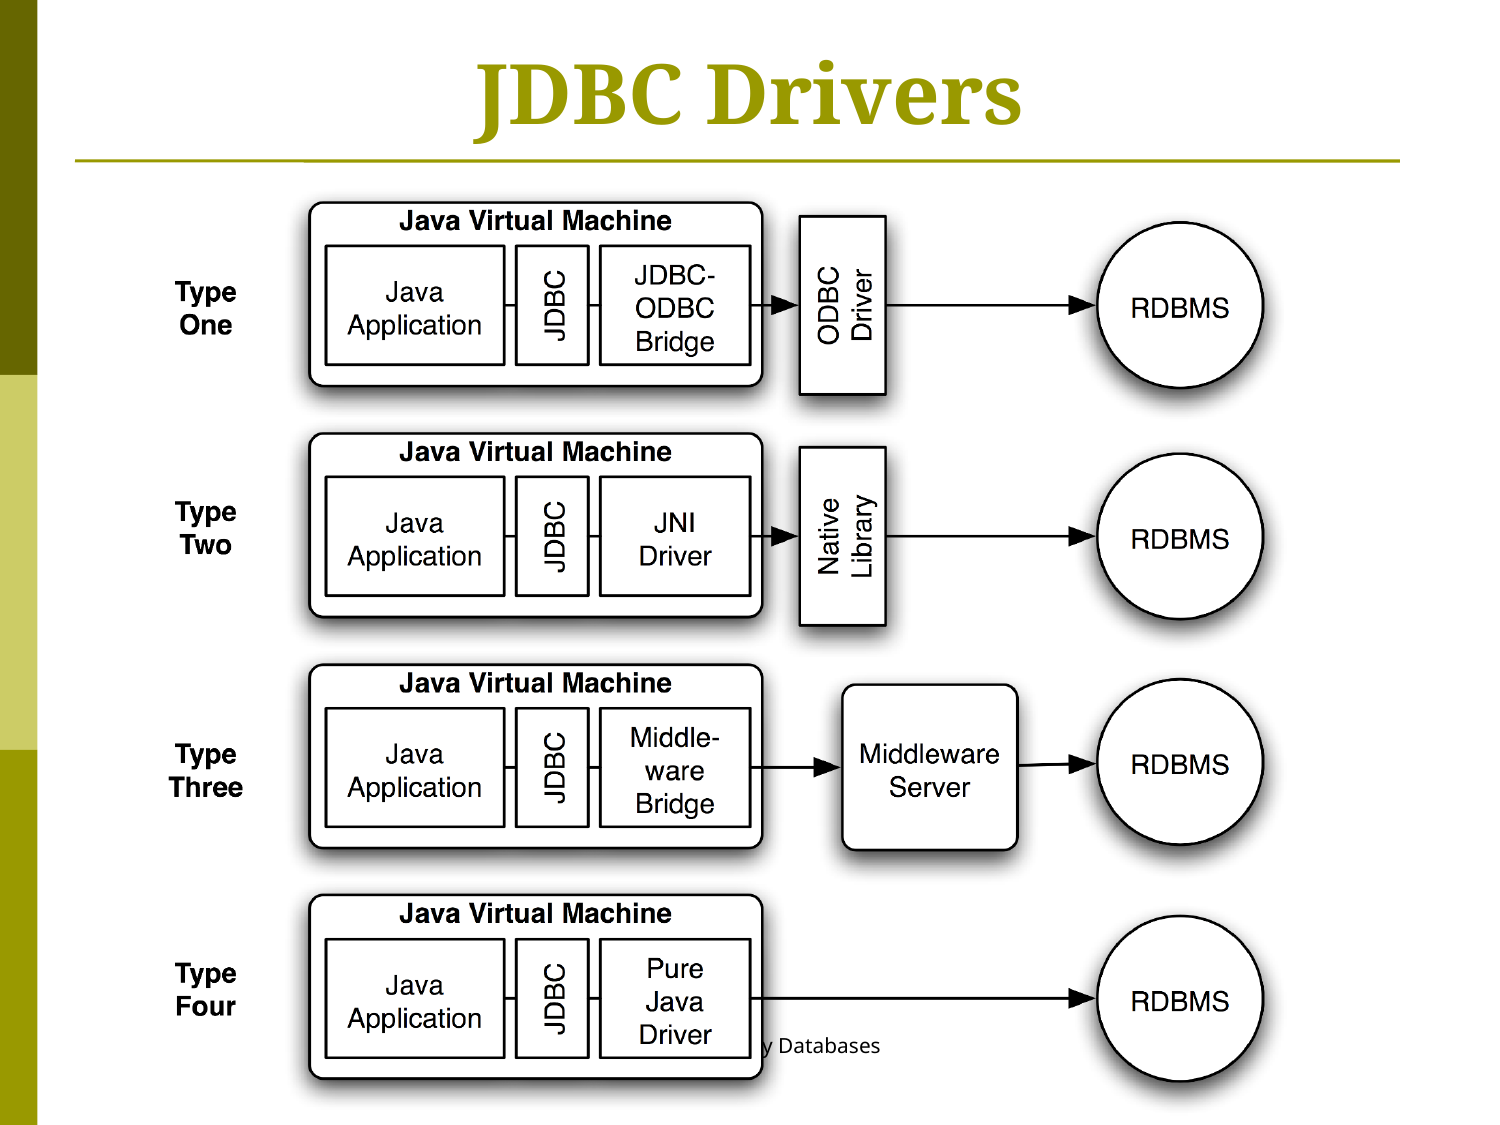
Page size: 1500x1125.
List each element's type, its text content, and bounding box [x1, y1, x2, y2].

picture [135, 181, 1292, 1123]
title JDBC Drivers [74, 45, 1426, 150]
